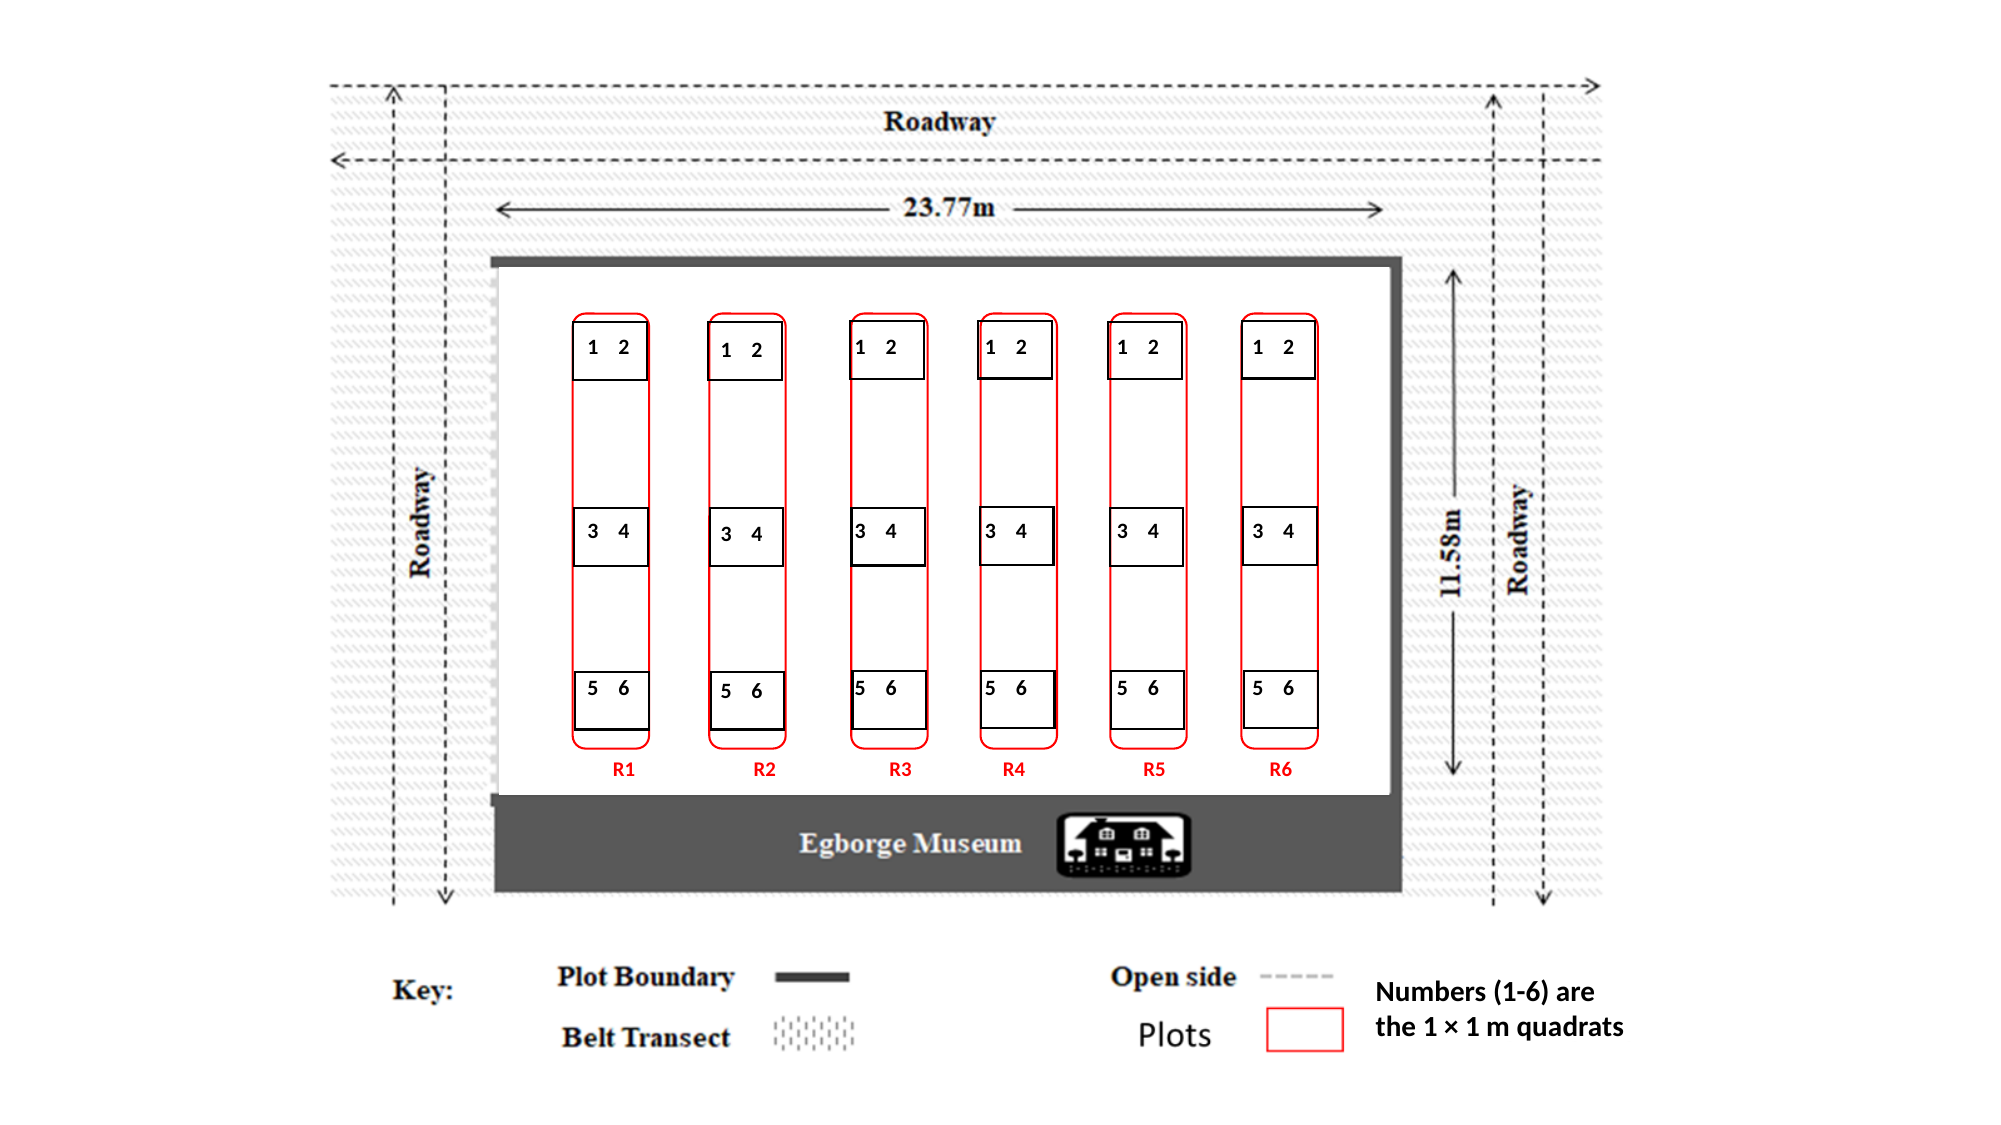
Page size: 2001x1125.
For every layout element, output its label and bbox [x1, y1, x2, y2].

picture [323, 67, 1677, 1058]
text_box [572, 321, 650, 730]
text_box [1108, 321, 1185, 730]
text_box [978, 320, 1055, 729]
text_box [1241, 320, 1318, 729]
text_box [708, 321, 785, 730]
text_box [572, 325, 1318, 752]
text_box [850, 321, 927, 729]
